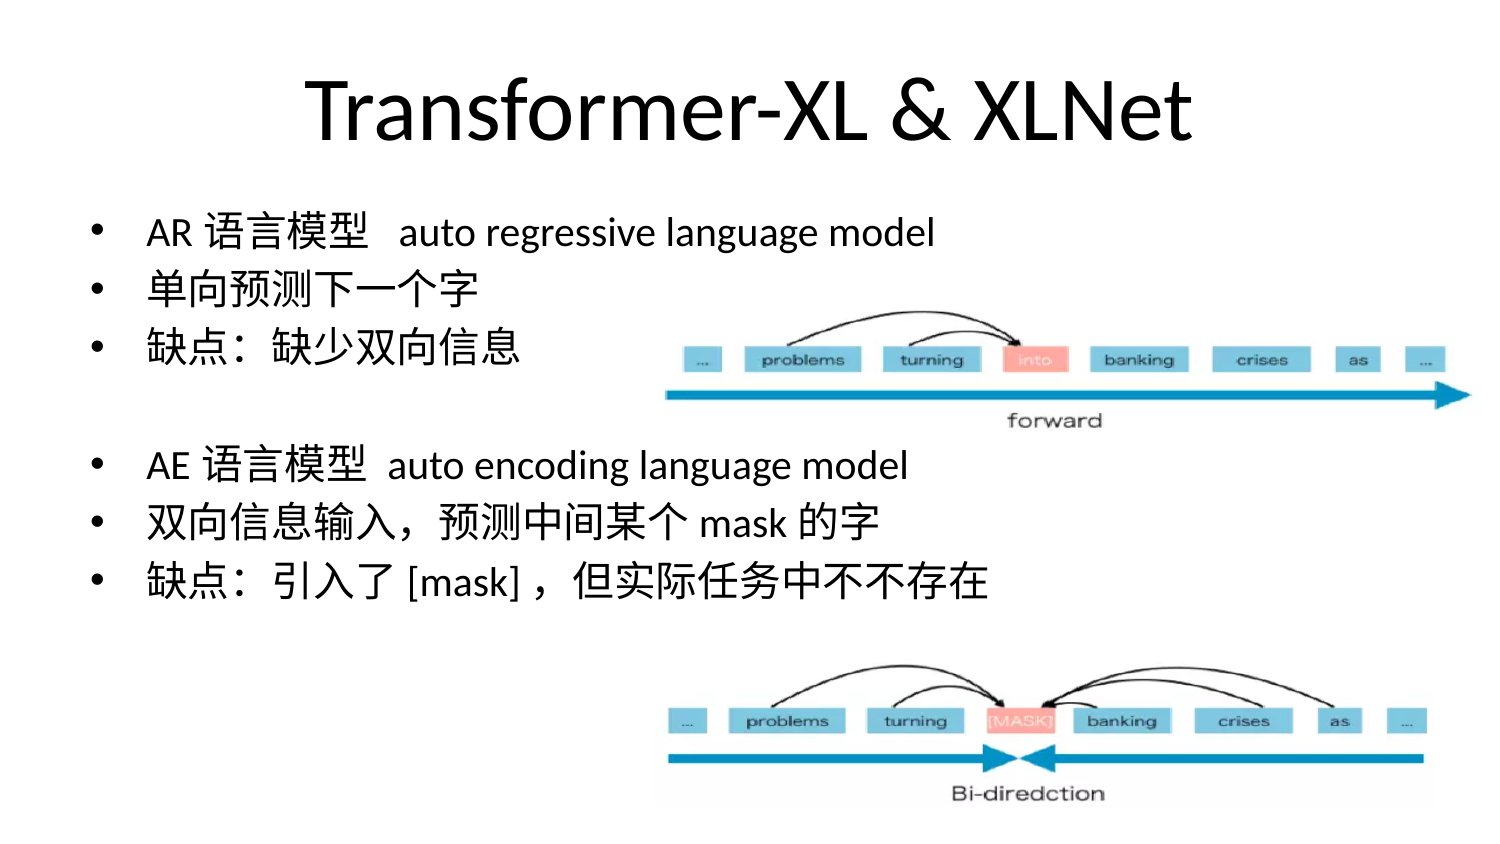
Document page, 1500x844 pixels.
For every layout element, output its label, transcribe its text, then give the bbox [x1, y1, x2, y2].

picture [655, 645, 1434, 808]
picture [643, 291, 1483, 433]
list AR语言模型 auto regressive language model 单向预测下一个字 缺点：缺少双向信息 AE语言模型 auto encoding language model 双向信息输入，预测中间某个mask的字 缺点：引入了[mask]，但实际任务中不不存在 [75, 196, 1425, 754]
title Transformer-XL & XLNet [75, 33, 1425, 175]
